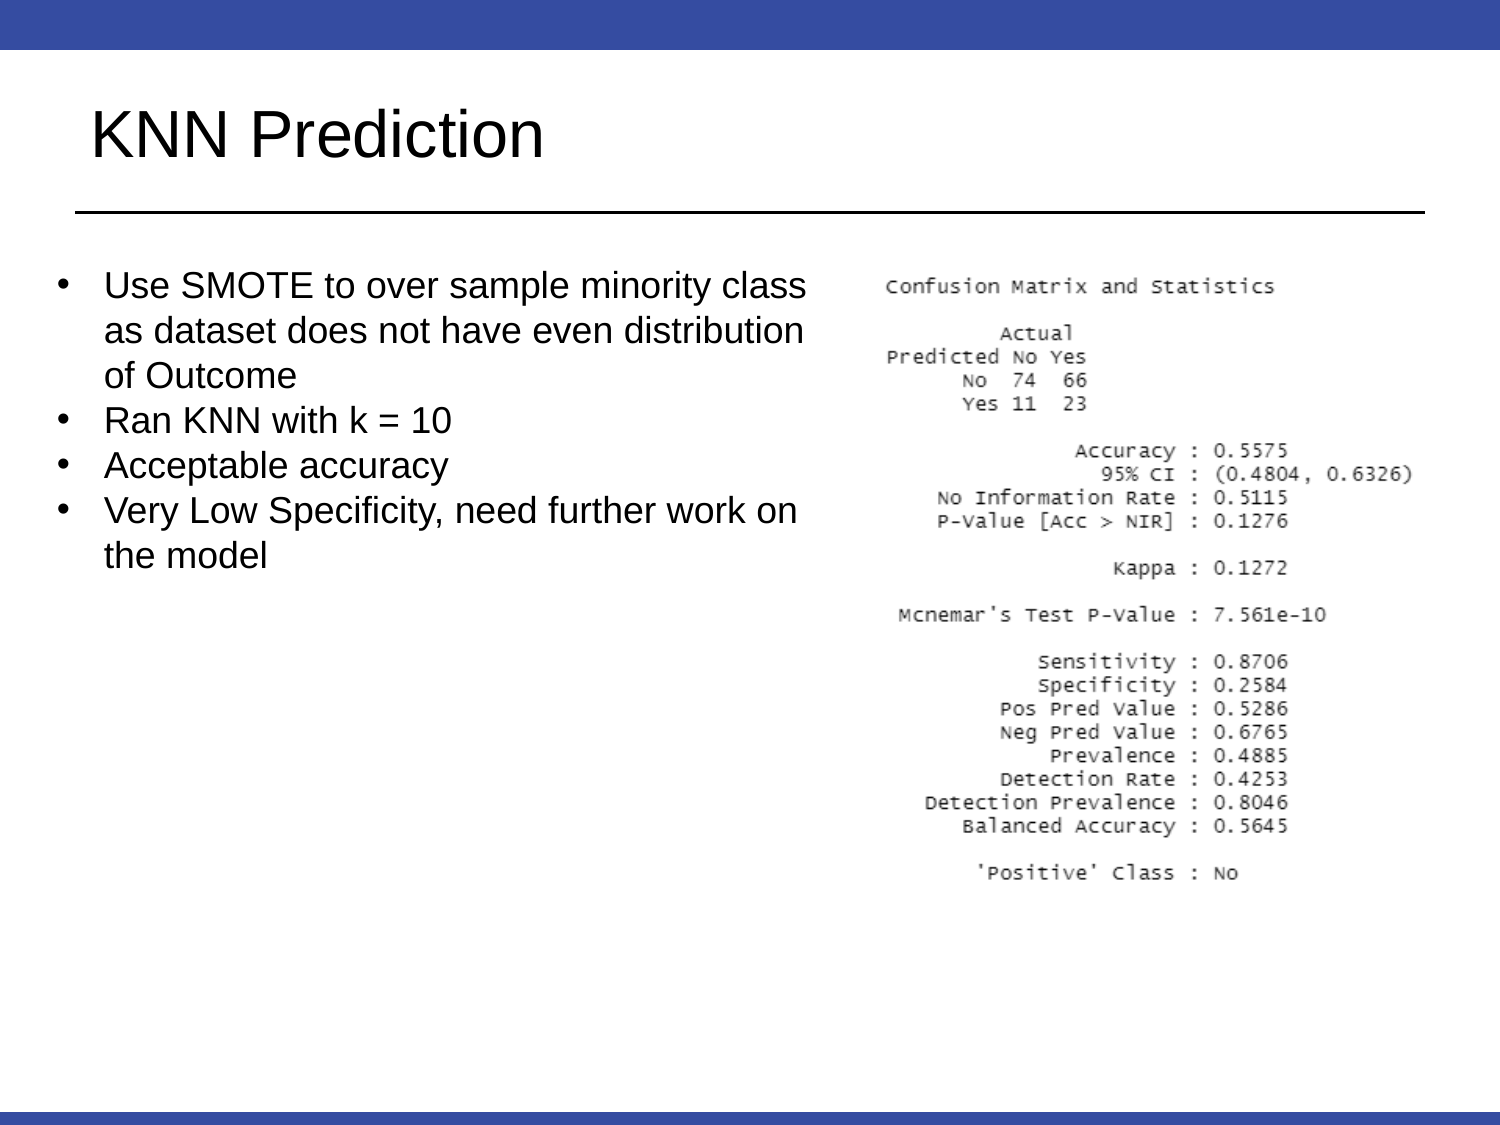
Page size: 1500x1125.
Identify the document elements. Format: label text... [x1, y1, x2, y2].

picture [876, 270, 1426, 909]
text_box Use SMOTE to over sample minority class as dataset does not have even distribution of Outcome Ran KNN with k = 10 Acceptable accuracy Very Low Specificity, need further work on the model [42, 253, 829, 719]
title KNN Prediction [75, 37, 1425, 225]
